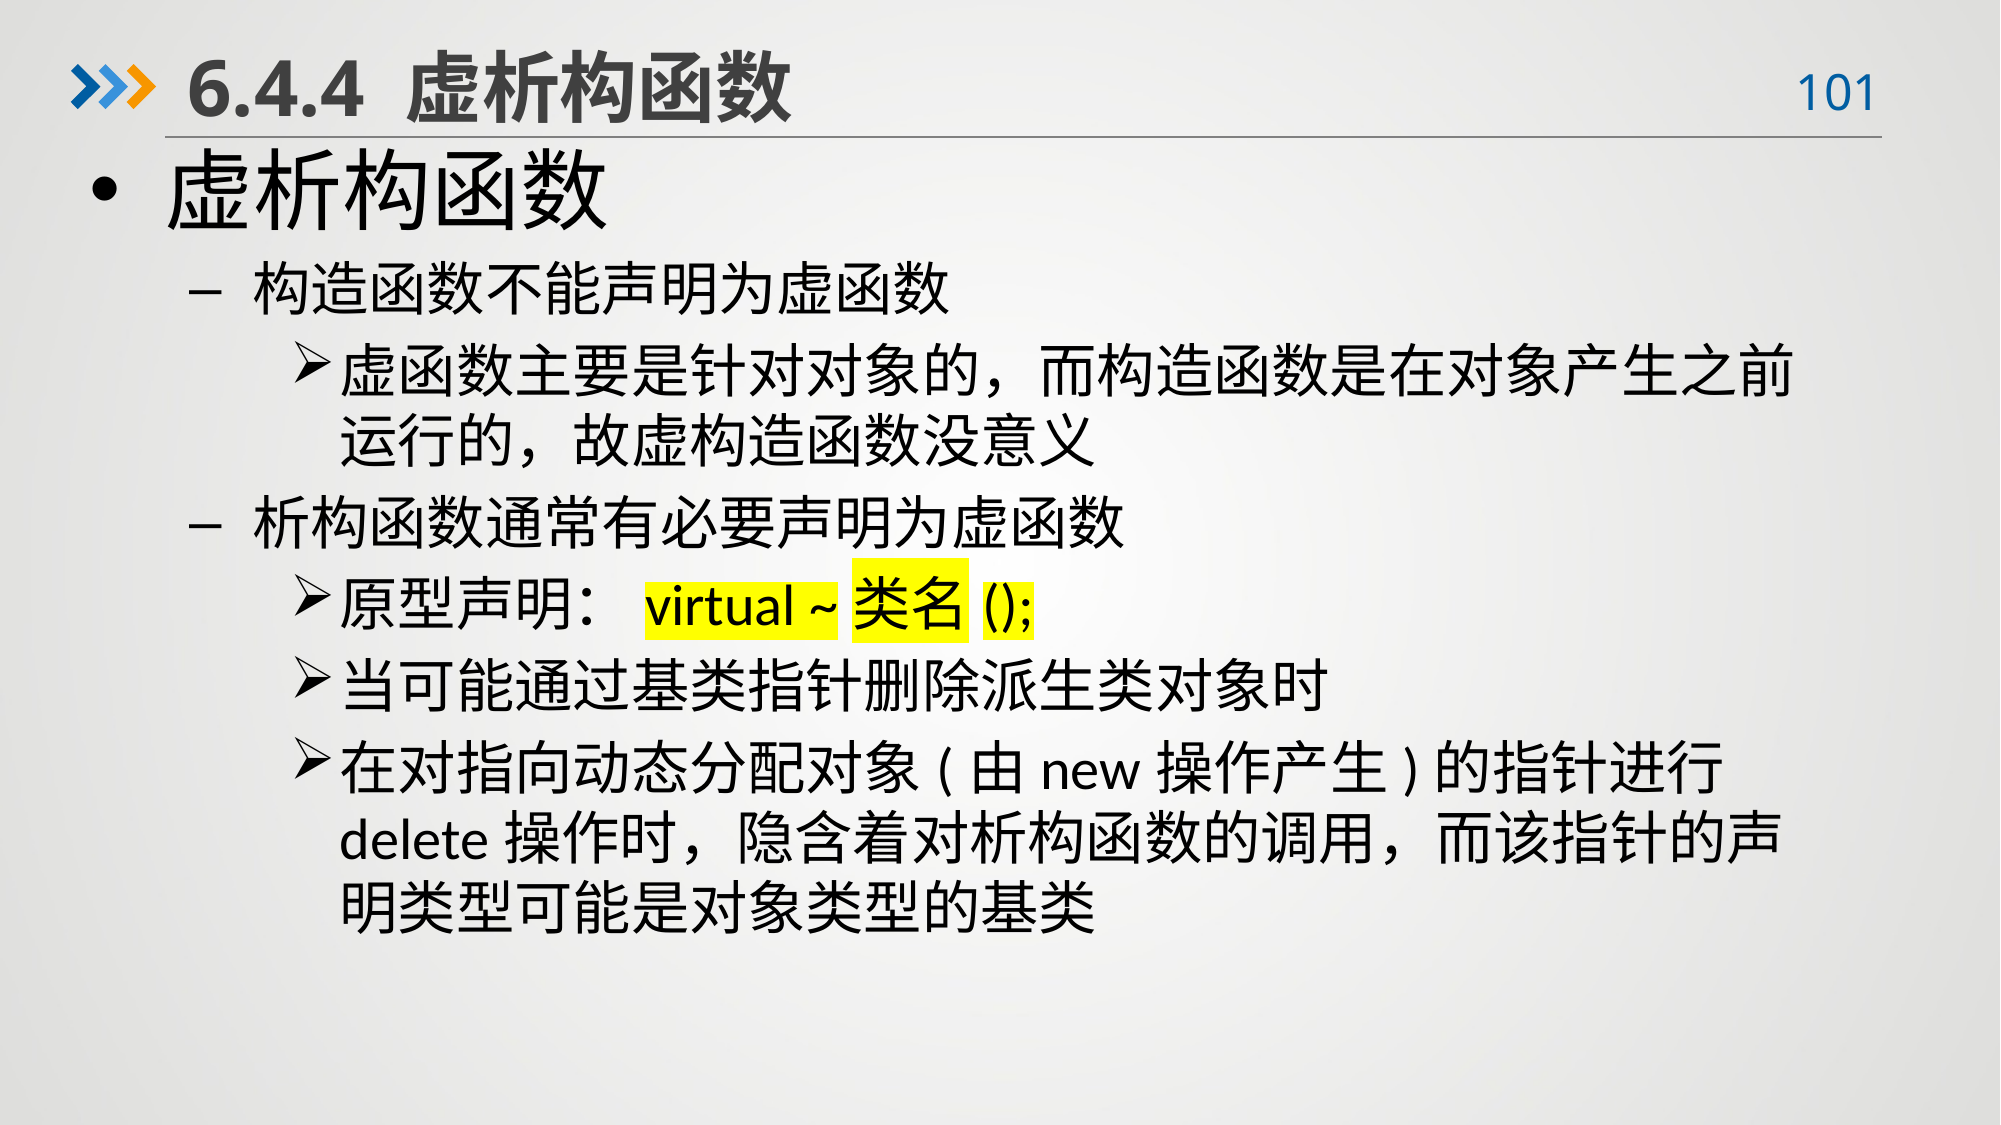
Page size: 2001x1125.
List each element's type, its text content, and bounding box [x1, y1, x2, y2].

text_box 6.4.4 虚析构函数 [187, 43, 1677, 126]
picture [0, 0, 2000, 1125]
text_box 虚析构函数 构造函数不能声明为虚函数 虚函数主要是针对对象的，而构造函数是在对象产生之前运行的，故虚构造函数没意义 析构函数通常有必要声明为虚函数 原型声明：virtual ~类名(); 当可能通过基类指针删除派生类对象时 在对指向动态分配对象(由new操作产生)的指针进行delete操作时，隐含着对析构函数的调用，而该指针的声明类型可能是对象类型的基类 [75, 126, 1857, 1002]
